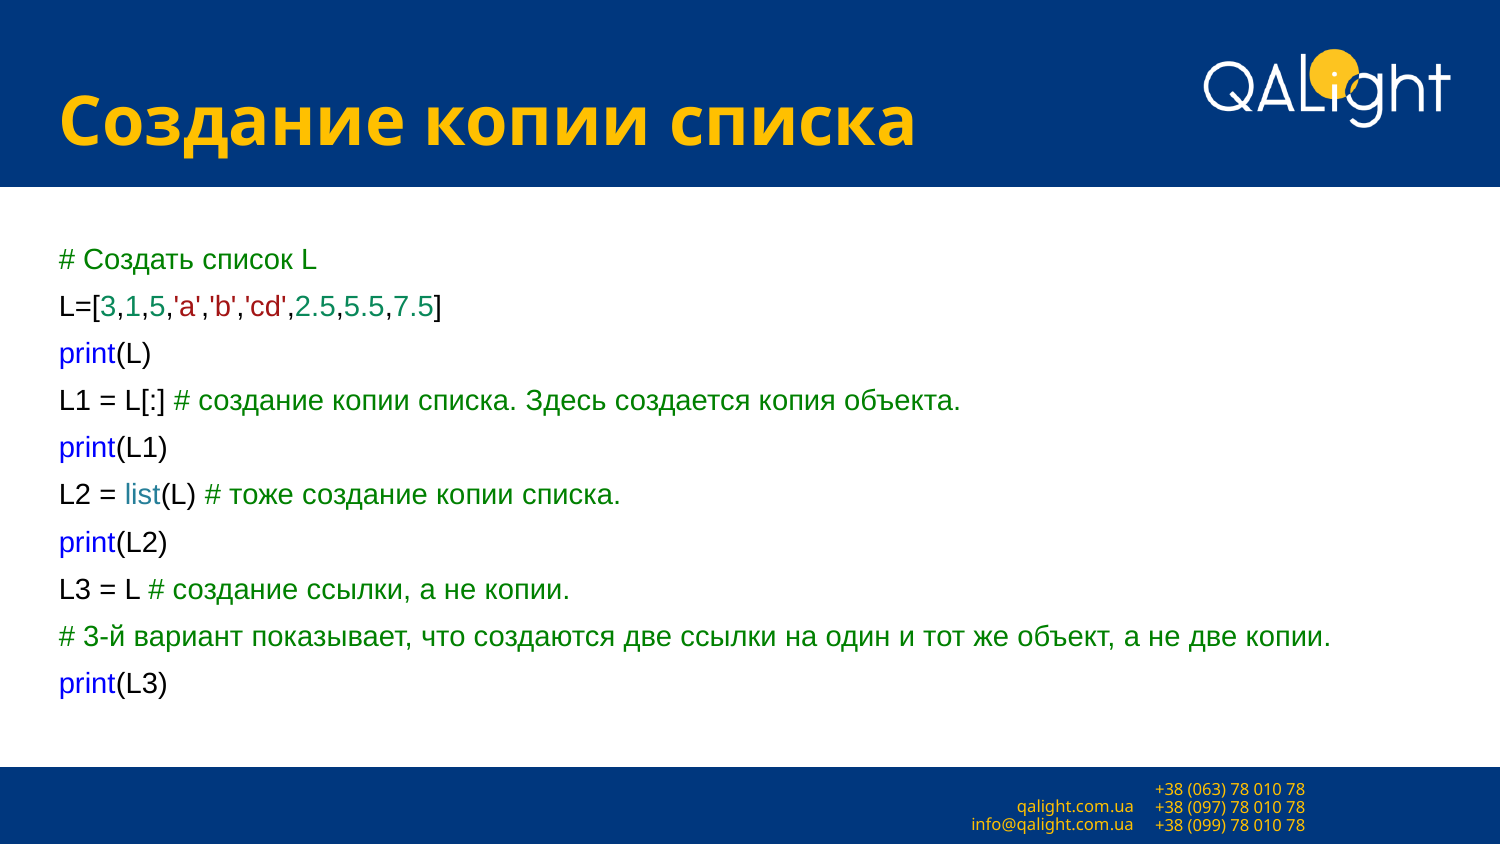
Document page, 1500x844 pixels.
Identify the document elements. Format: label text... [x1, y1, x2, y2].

picture [1200, 48, 1453, 130]
subtitle # Создать список L L=[3,1,5,'a','b','cd',2.5,5.5,7.5] print(L) L1 = L[:] # создание копии списка. Здесь создается копия объекта. print(L1) L2 = list(L) # тоже создание копии списка. print(L2) L3 = L # создание ссылки, а не копии. # 3-й вариант показывает, что создаются две ссылки на один и тот же объект, а не две копии. print(L3) [47, 216, 1448, 763]
title Создание копии списка [47, 15, 1187, 172]
